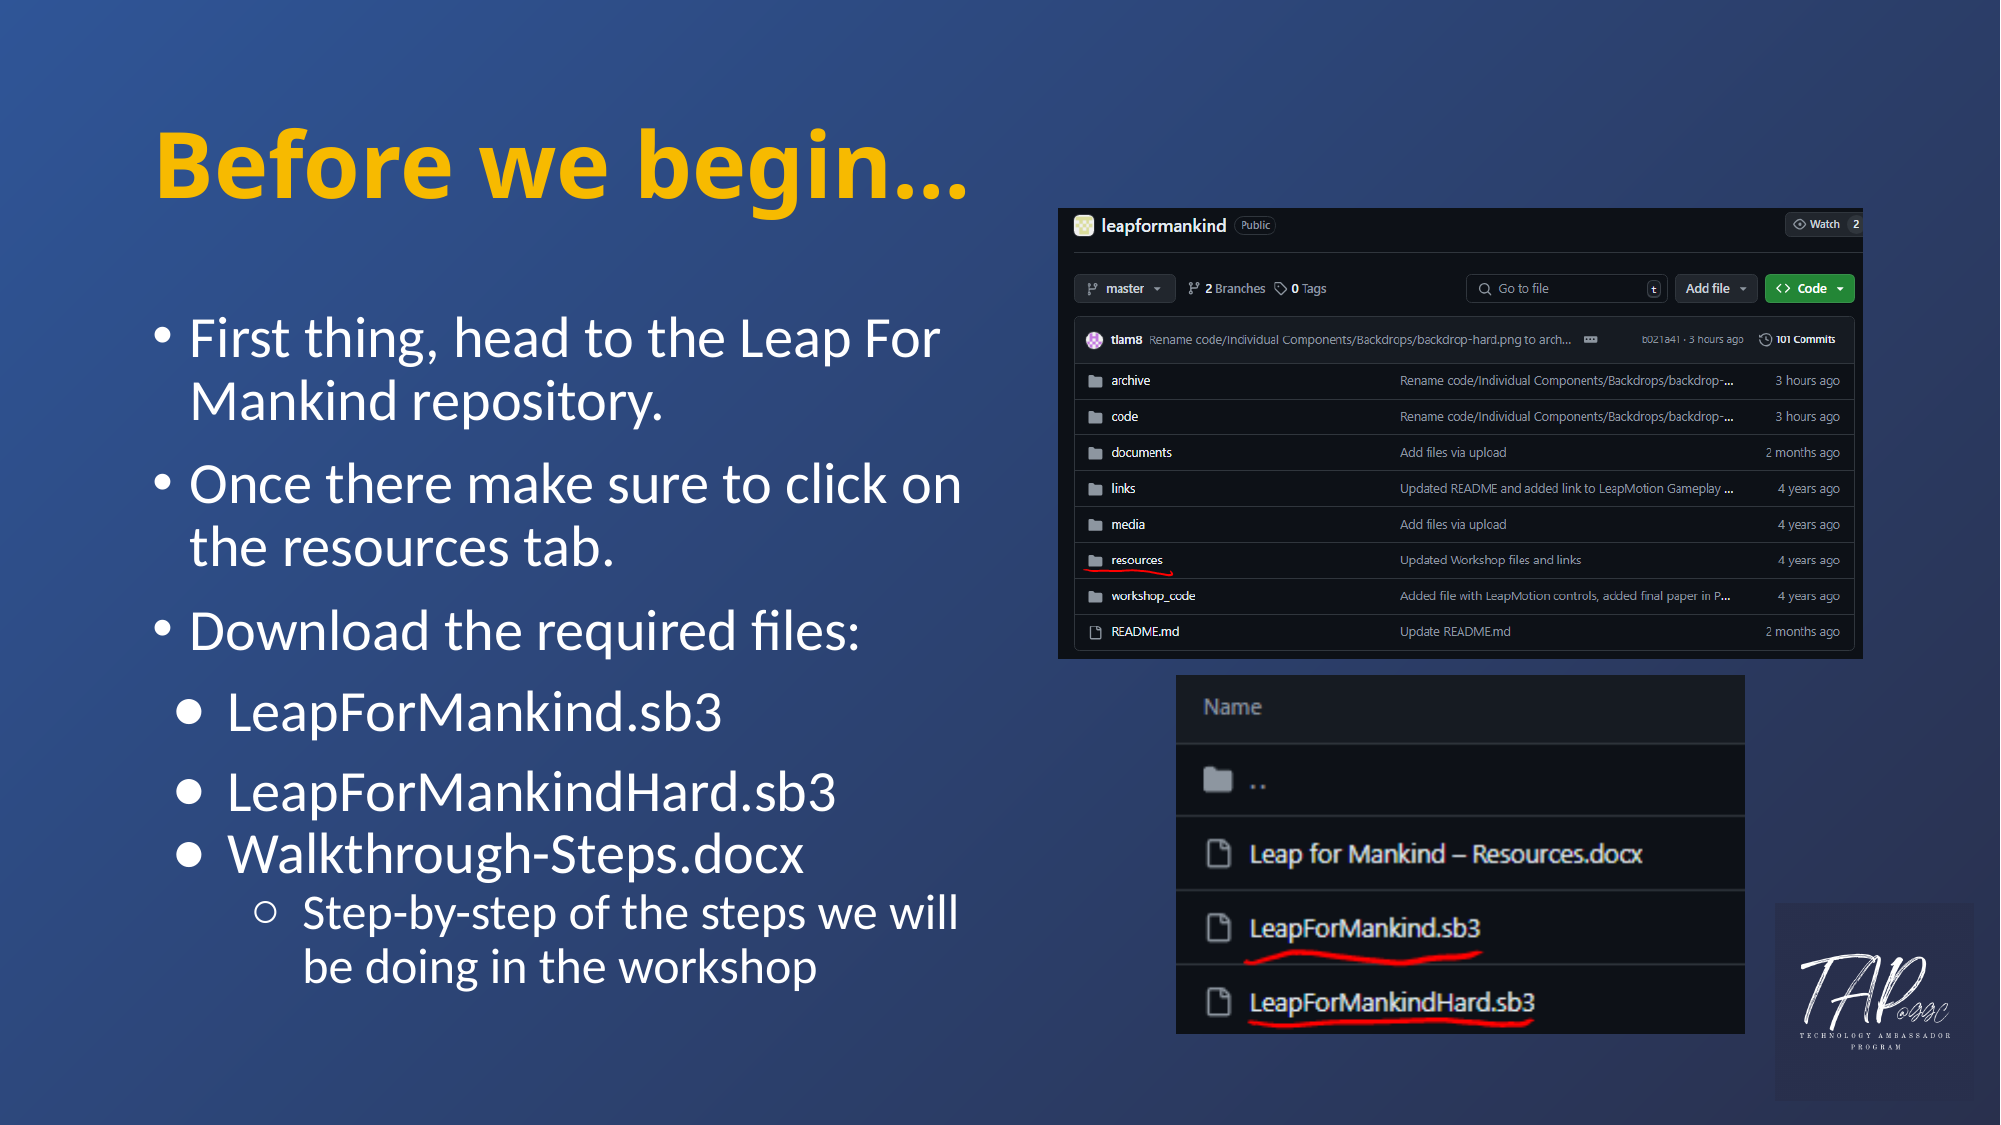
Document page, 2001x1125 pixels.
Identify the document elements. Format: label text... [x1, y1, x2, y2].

picture [1775, 903, 1974, 1101]
list First thing, head to the Leap For Mankind repository. Once there make sure to click on the resources tab. Download the required files: LeapForMankind.sb3 LeapForMankindHard.sb3 Walkthrough-Steps.docx Step-by-step of the steps we will be doing in the workshop [137, 299, 988, 1014]
picture [1058, 208, 1863, 659]
picture [1176, 675, 1745, 1034]
title Before we begin… [137, 59, 1863, 278]
